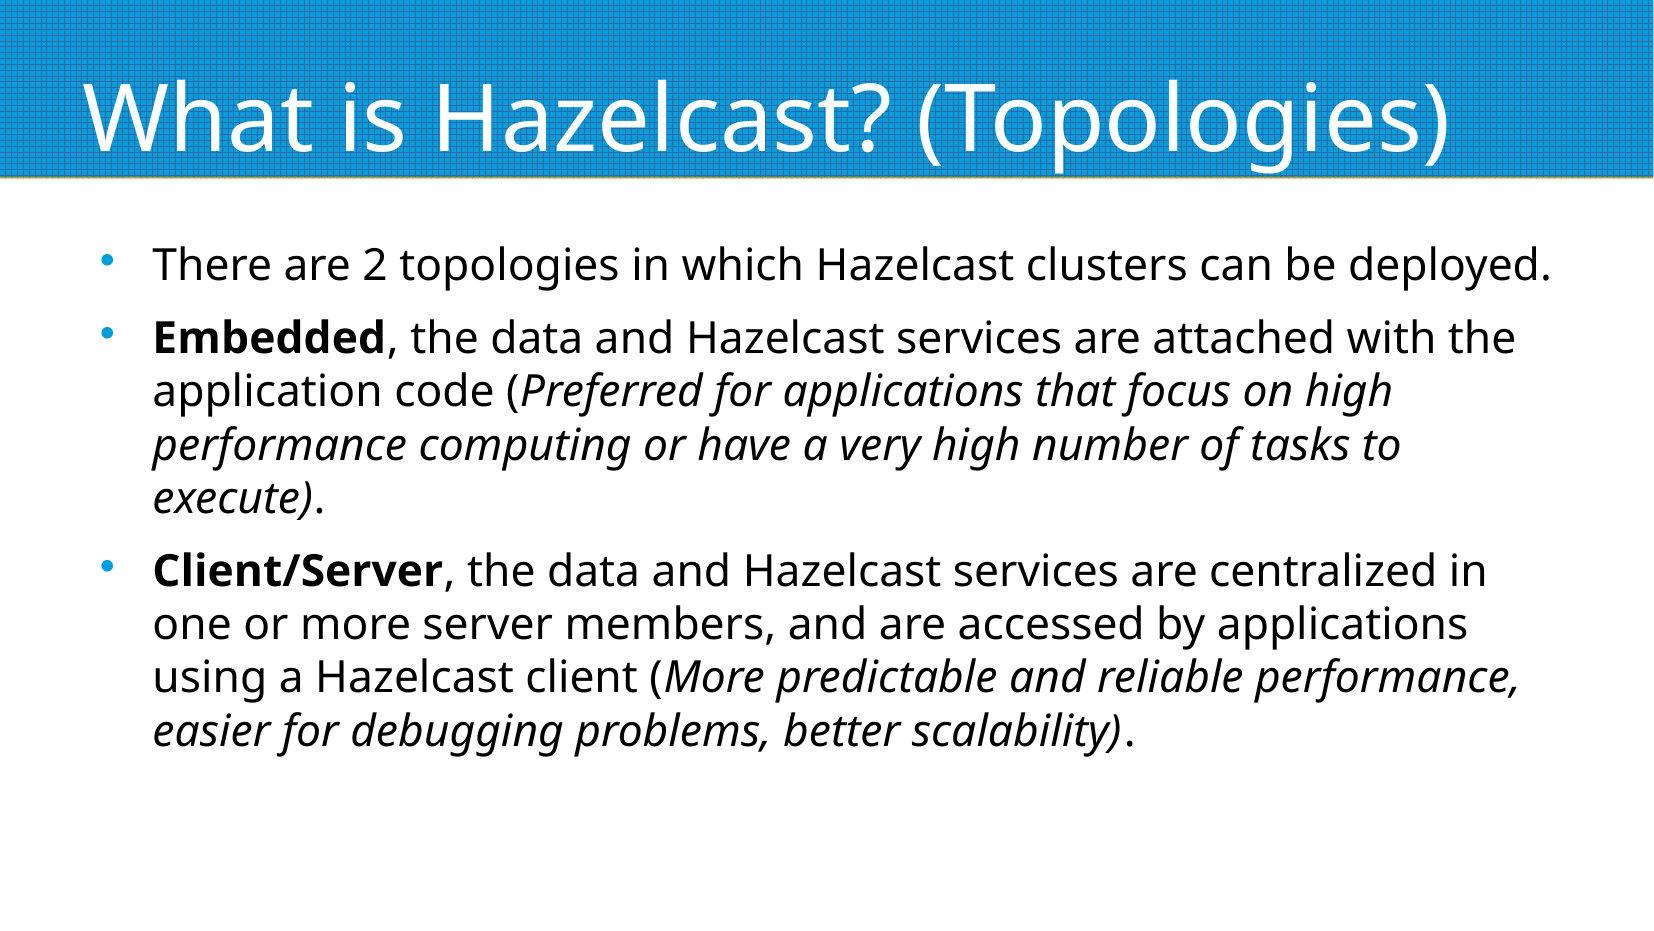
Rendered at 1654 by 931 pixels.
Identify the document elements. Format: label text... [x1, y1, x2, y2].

text_box What is Hazelcast? (Topologies) [82, 14, 1571, 171]
text_box There are 2 topologies in which Hazelcast clusters can be deployed. Embedded, the data and Hazelcast services are attached with the application code (Preferred for applications that focus on high performance computing or have a very high number of tasks to execute). Client/Server, the data and Hazelcast services are centralized in one or more server members, and are accessed by applications using a Hazelcast client (More predictable and reliable performance, easier for debugging problems, better scalability). [82, 236, 1563, 810]
picture [0, 179, 1654, 931]
